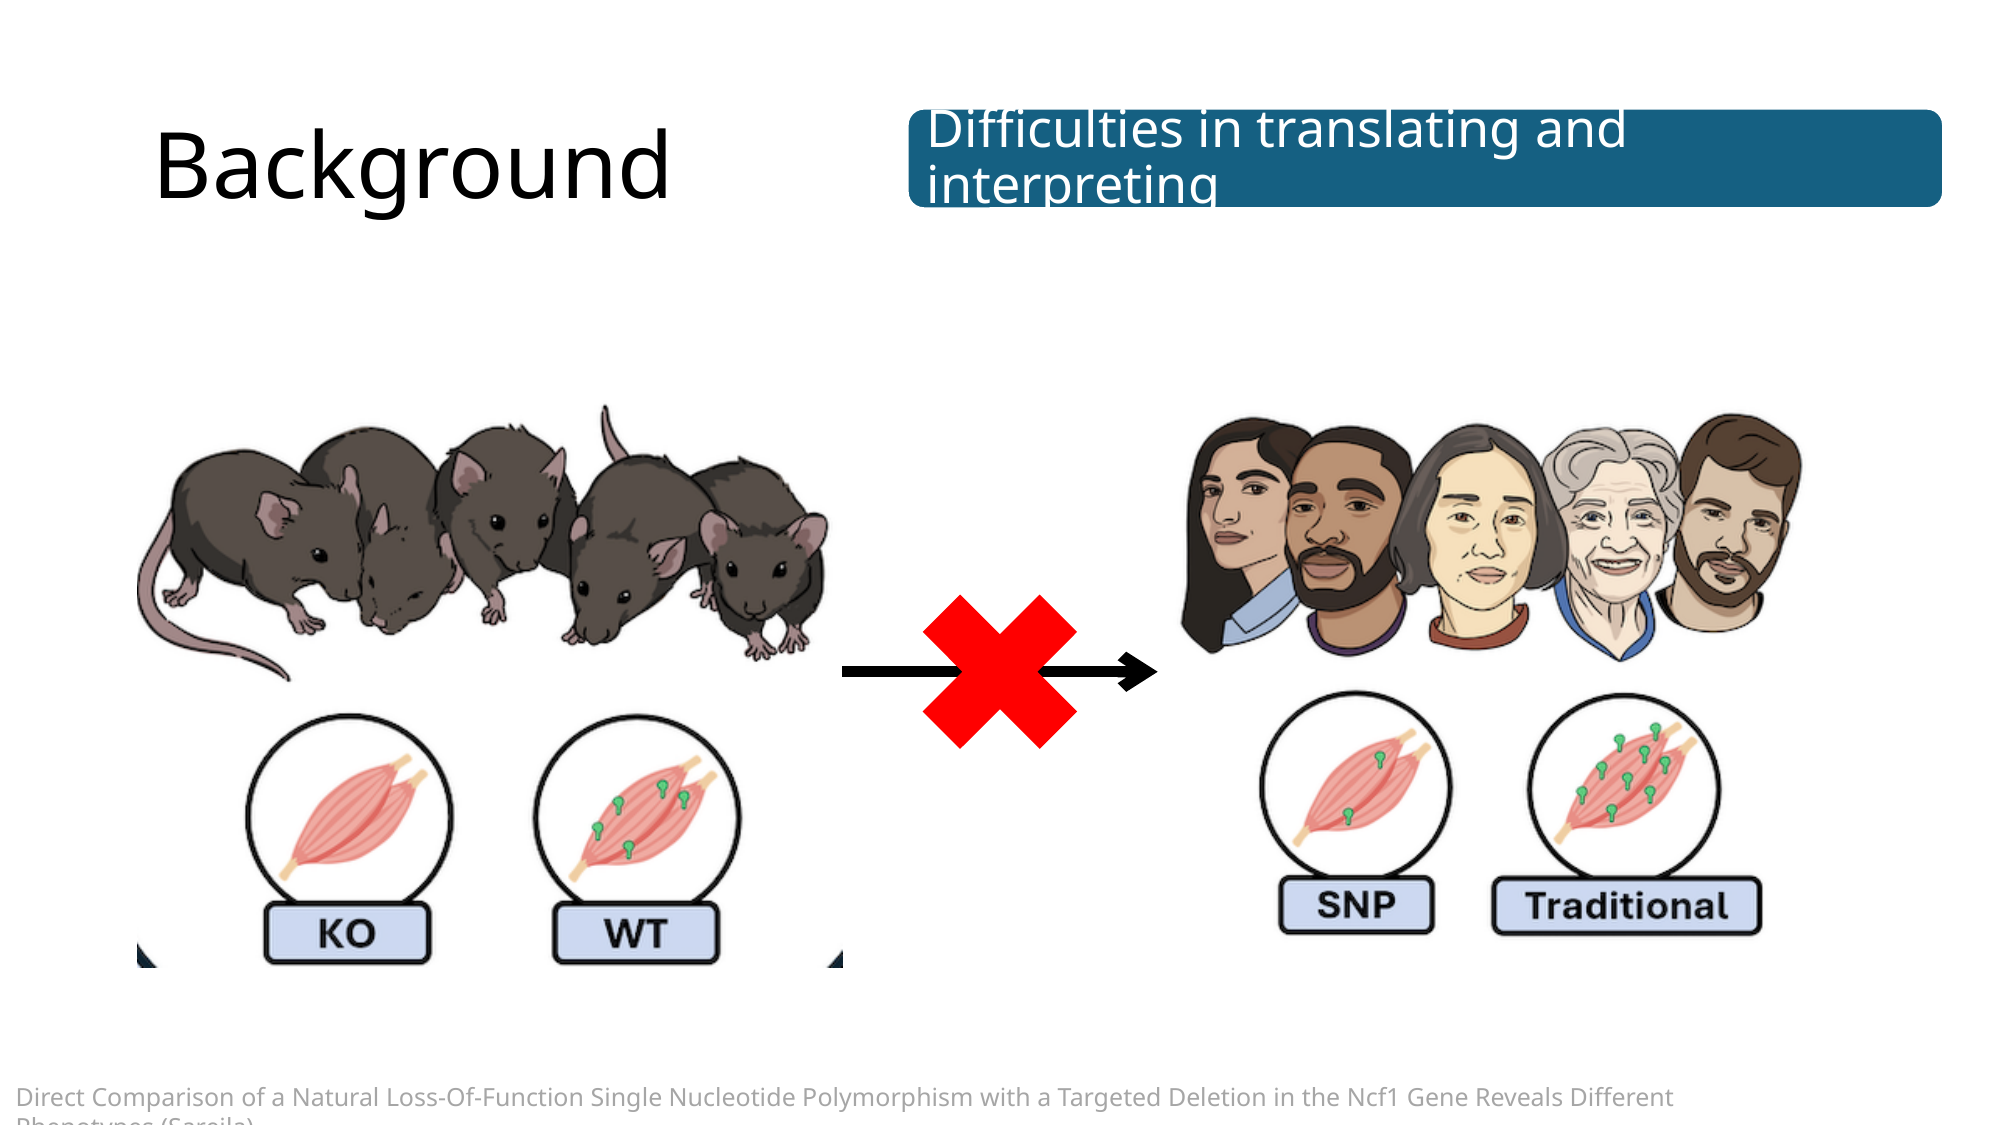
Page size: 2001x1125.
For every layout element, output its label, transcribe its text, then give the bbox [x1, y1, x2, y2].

picture [136, 375, 843, 968]
text_box [920, 592, 1080, 671]
title Background [137, 59, 1863, 278]
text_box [906, 107, 1945, 210]
picture [1157, 396, 1814, 948]
text_box Direct Comparison of a Natural Loss-Of-Function Single Nucleotide Polymorphism with a Targeted Deletion in the Ncf1 Gene Reveals Different Phenotypes (Sareila) [0, 1074, 1814, 1125]
text_box [920, 673, 1080, 752]
